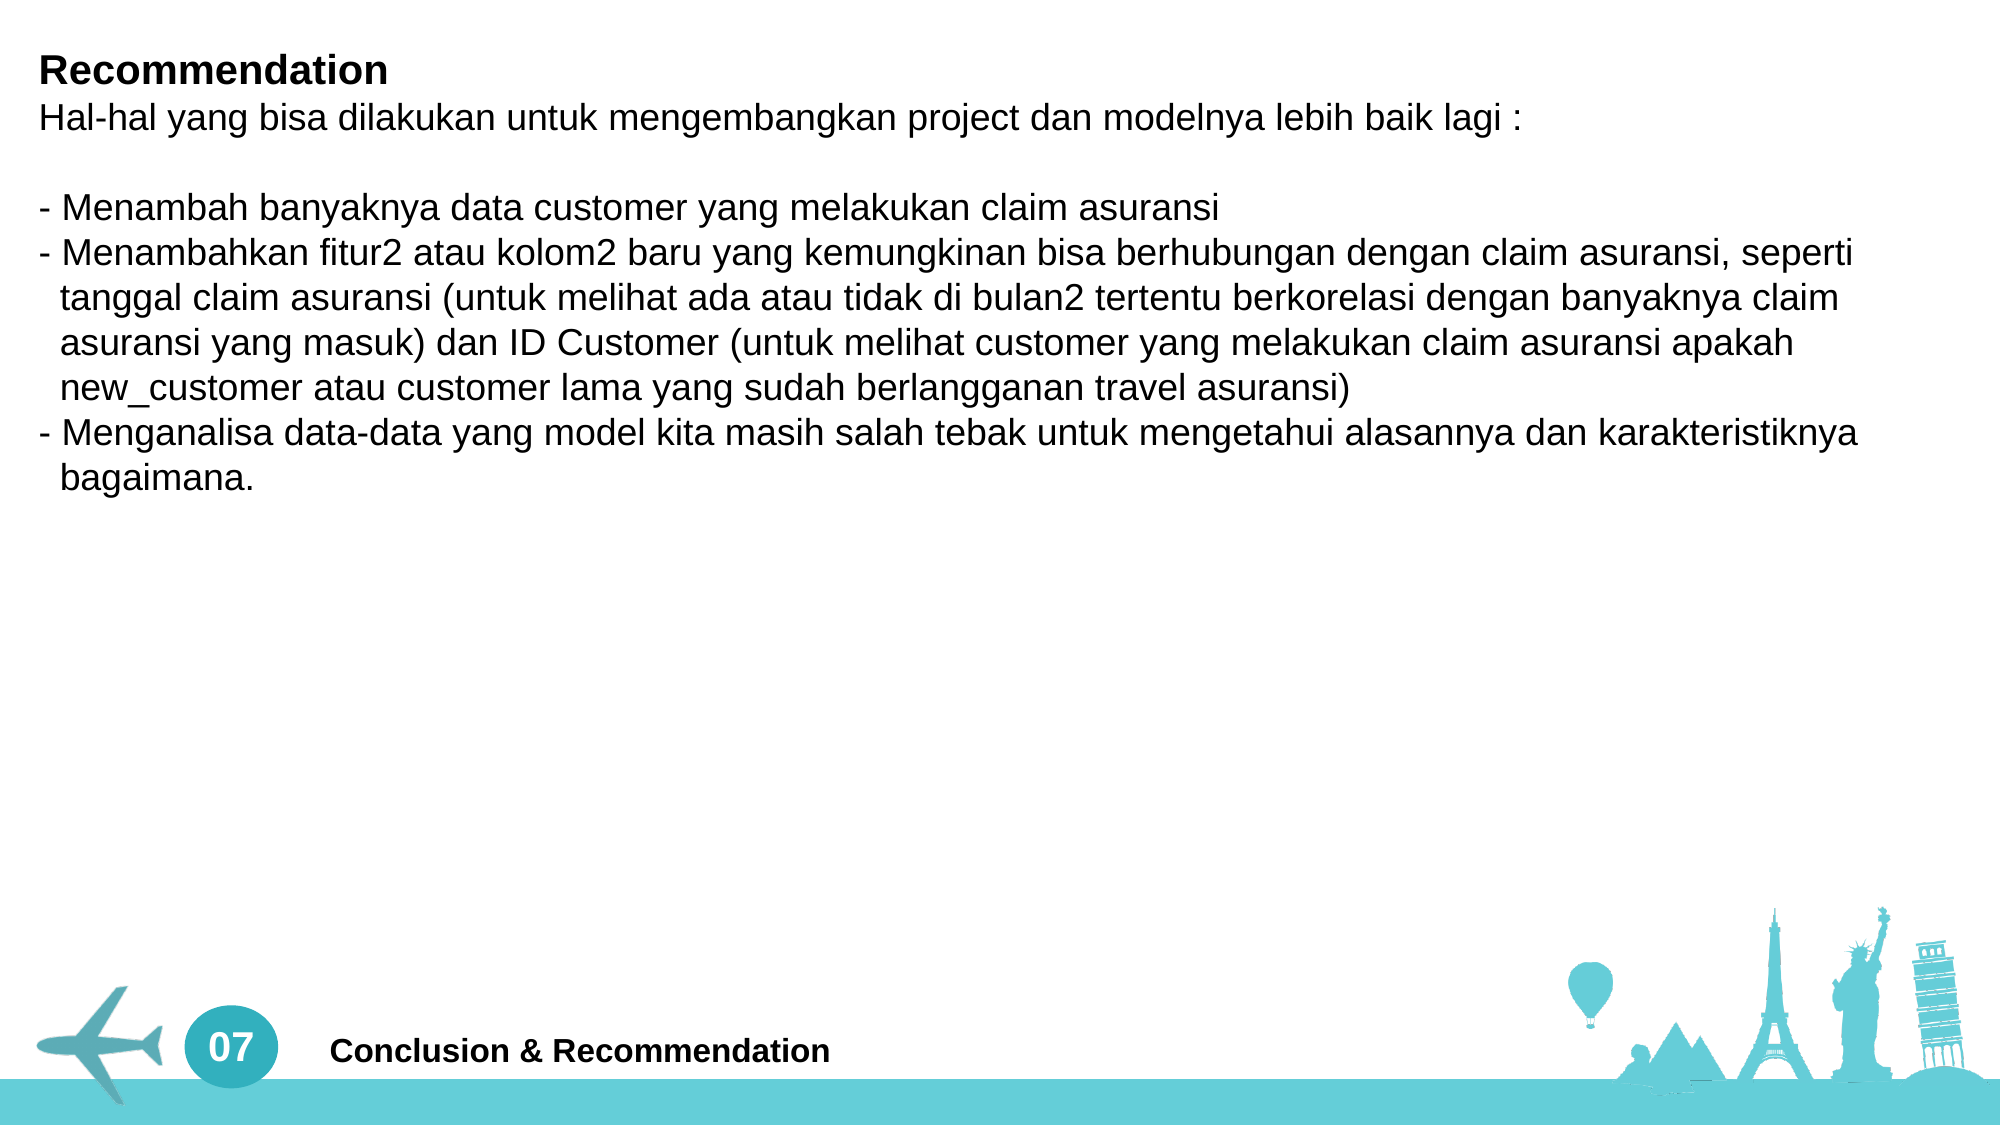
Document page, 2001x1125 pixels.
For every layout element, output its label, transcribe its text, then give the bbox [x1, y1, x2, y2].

picture [1899, 940, 1990, 1086]
picture [1830, 906, 1893, 1083]
picture [37, 982, 163, 1109]
text_box Recommendation Hal-hal yang bisa dilakukan untuk mengembangkan project dan modelnya lebih baik lagi : - Menambah banyaknya data customer yang melakukan claim asuransi - Menambahkan fitur2 atau kolom2 baru yang kemungkinan bisa berhubungan dengan claim asuransi, seperti tanggal claim asuransi (untuk melihat ada atau tidak di bulan2 tertentu berkorelasi dengan banyaknya claim asuransi yang masuk) dan ID Customer (untuk melihat customer yang melakukan claim asuransi apakah new_customer atau customer lama yang sudah berlangganan travel asuransi) - Menganalisa data-data yang model kita masih salah tebak untuk mengetahui alasannya dan karakteristiknya bagaimana. [24, 35, 1950, 505]
picture [1733, 908, 1816, 1083]
picture [1568, 962, 1727, 1096]
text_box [173, 1005, 927, 1089]
